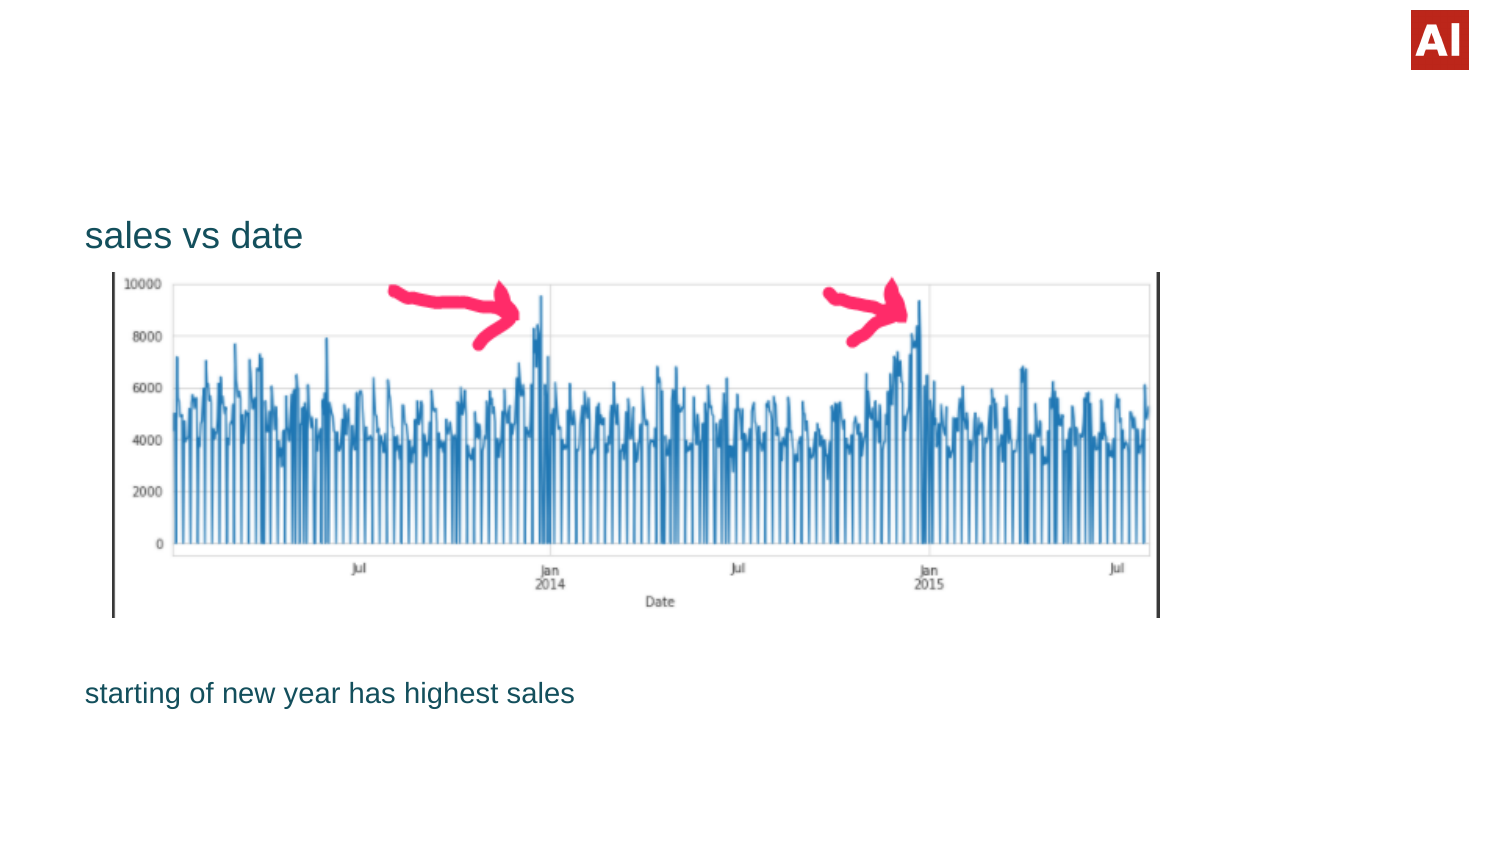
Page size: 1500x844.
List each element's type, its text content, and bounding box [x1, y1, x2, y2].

picture [112, 272, 1160, 619]
picture [1411, 10, 1469, 70]
list sales vs date starting of new year has highest sales [51, 189, 1449, 750]
